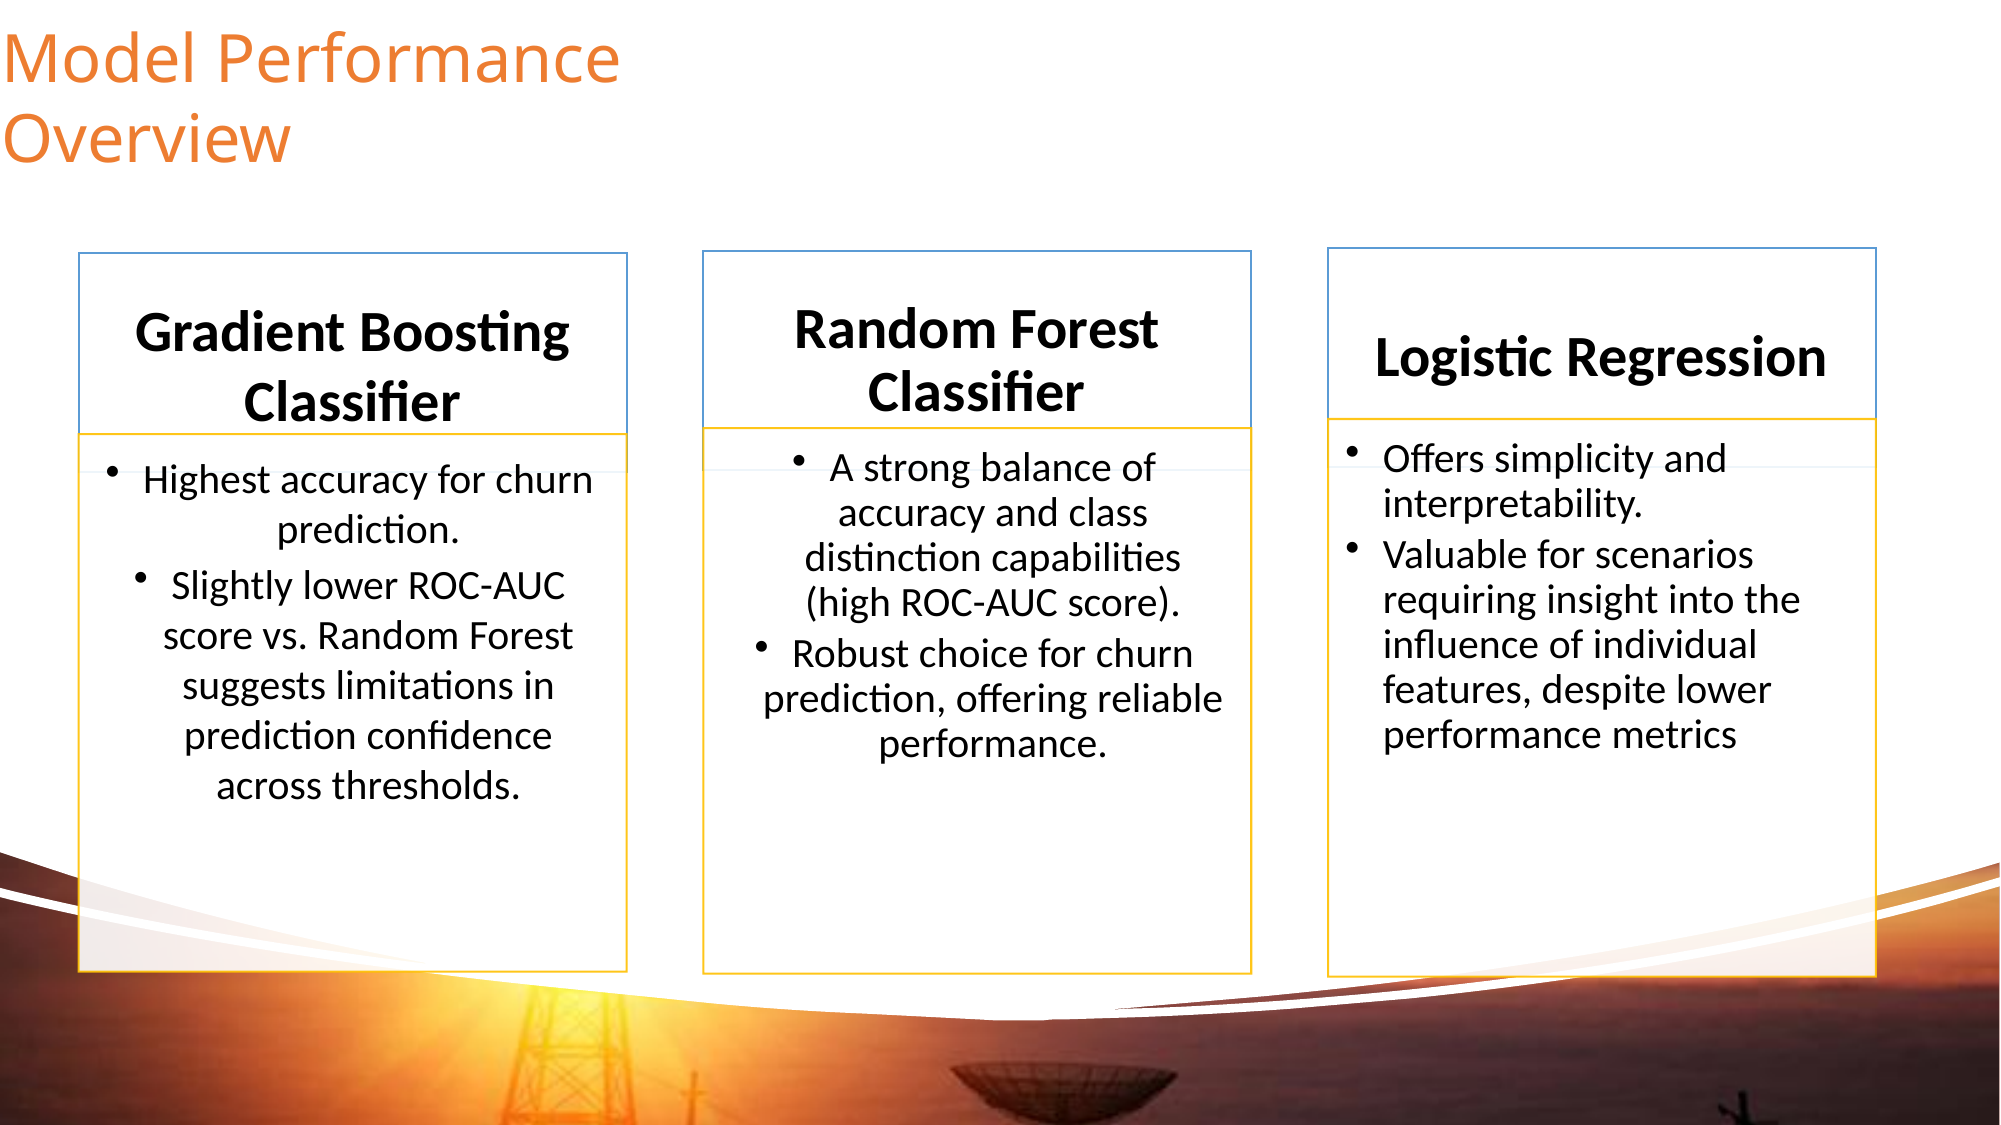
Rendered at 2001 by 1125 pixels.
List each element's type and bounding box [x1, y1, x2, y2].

picture [0, 8, 1999, 1125]
text_box [78, 126, 1877, 1099]
text_box [0, 0, 2000, 864]
